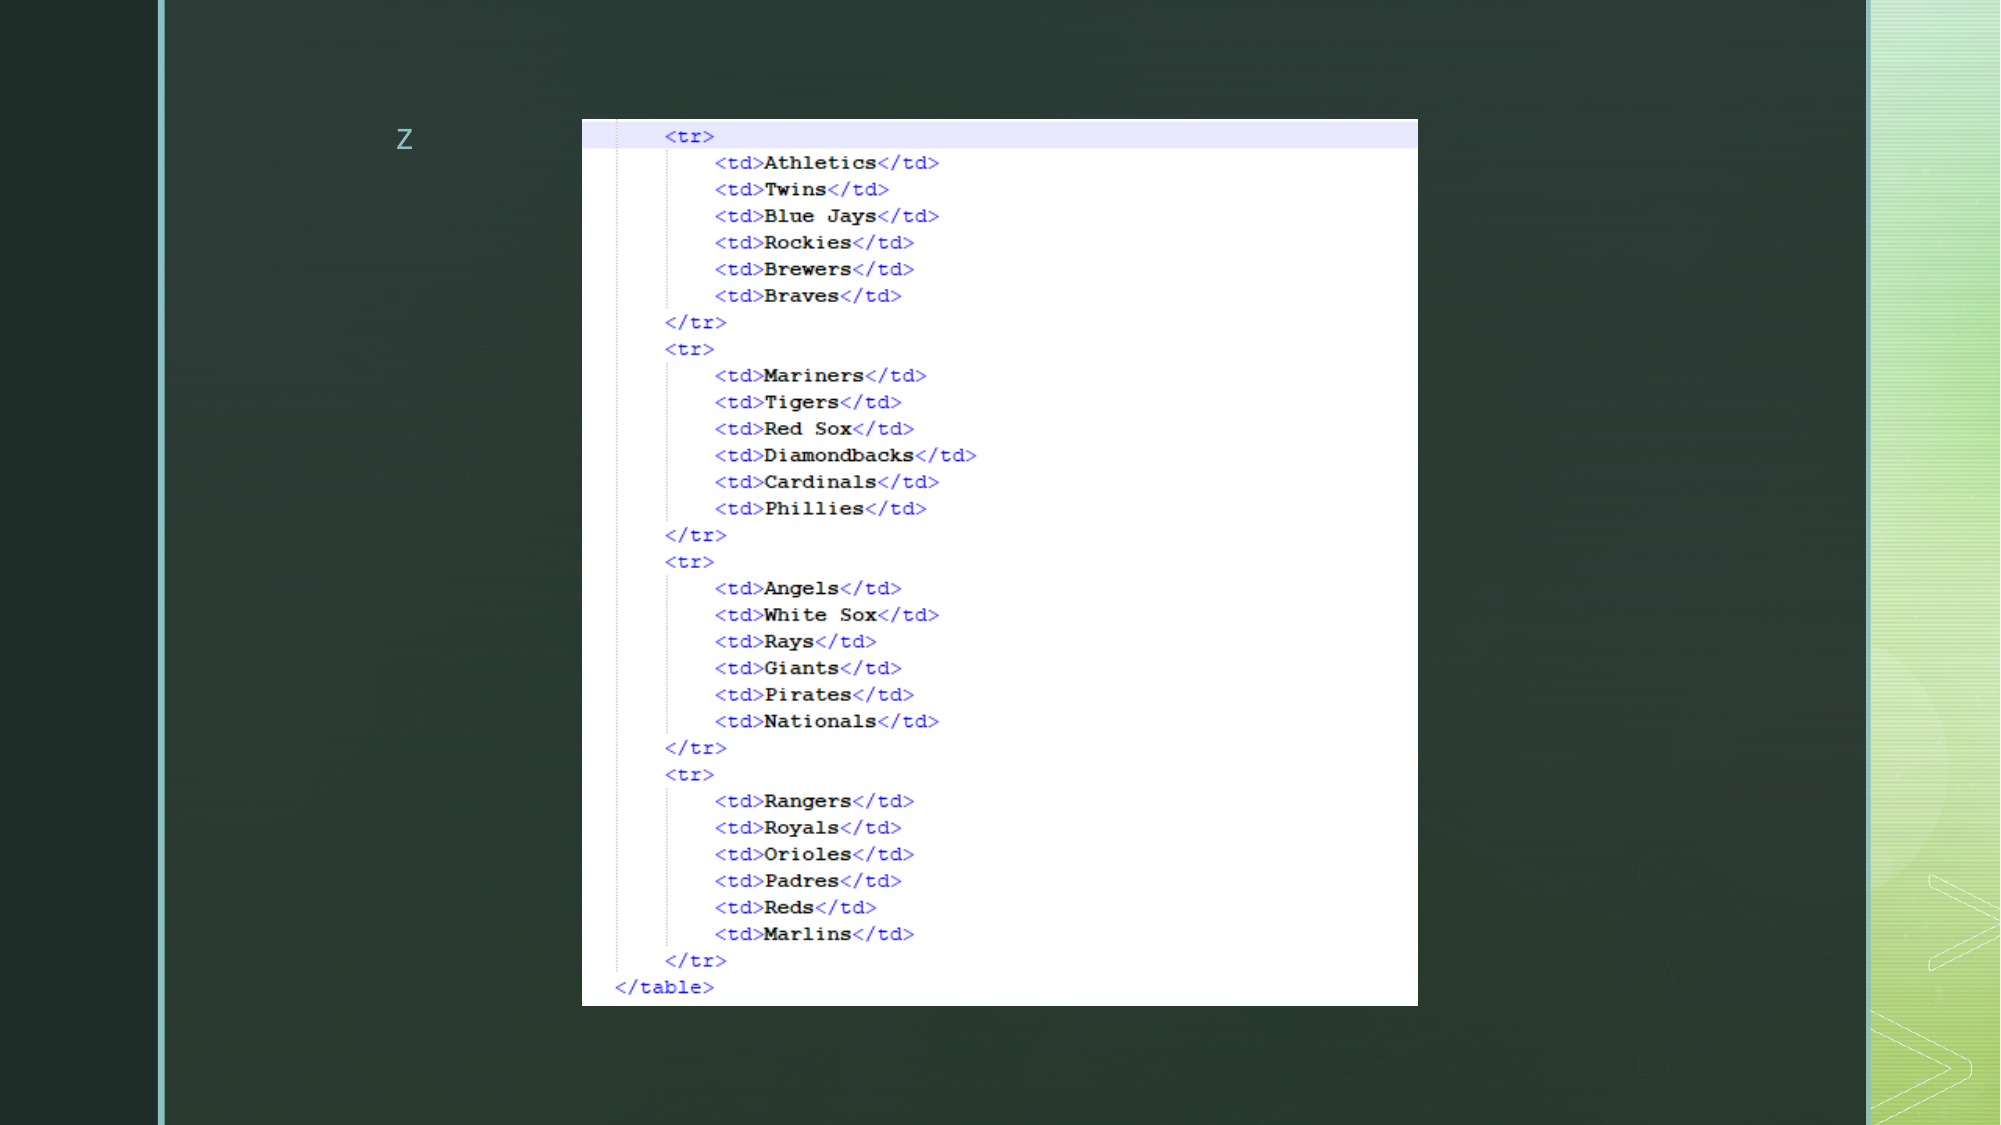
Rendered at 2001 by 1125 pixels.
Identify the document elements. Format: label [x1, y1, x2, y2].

picture [581, 119, 1419, 1006]
picture [1871, 0, 2001, 1125]
